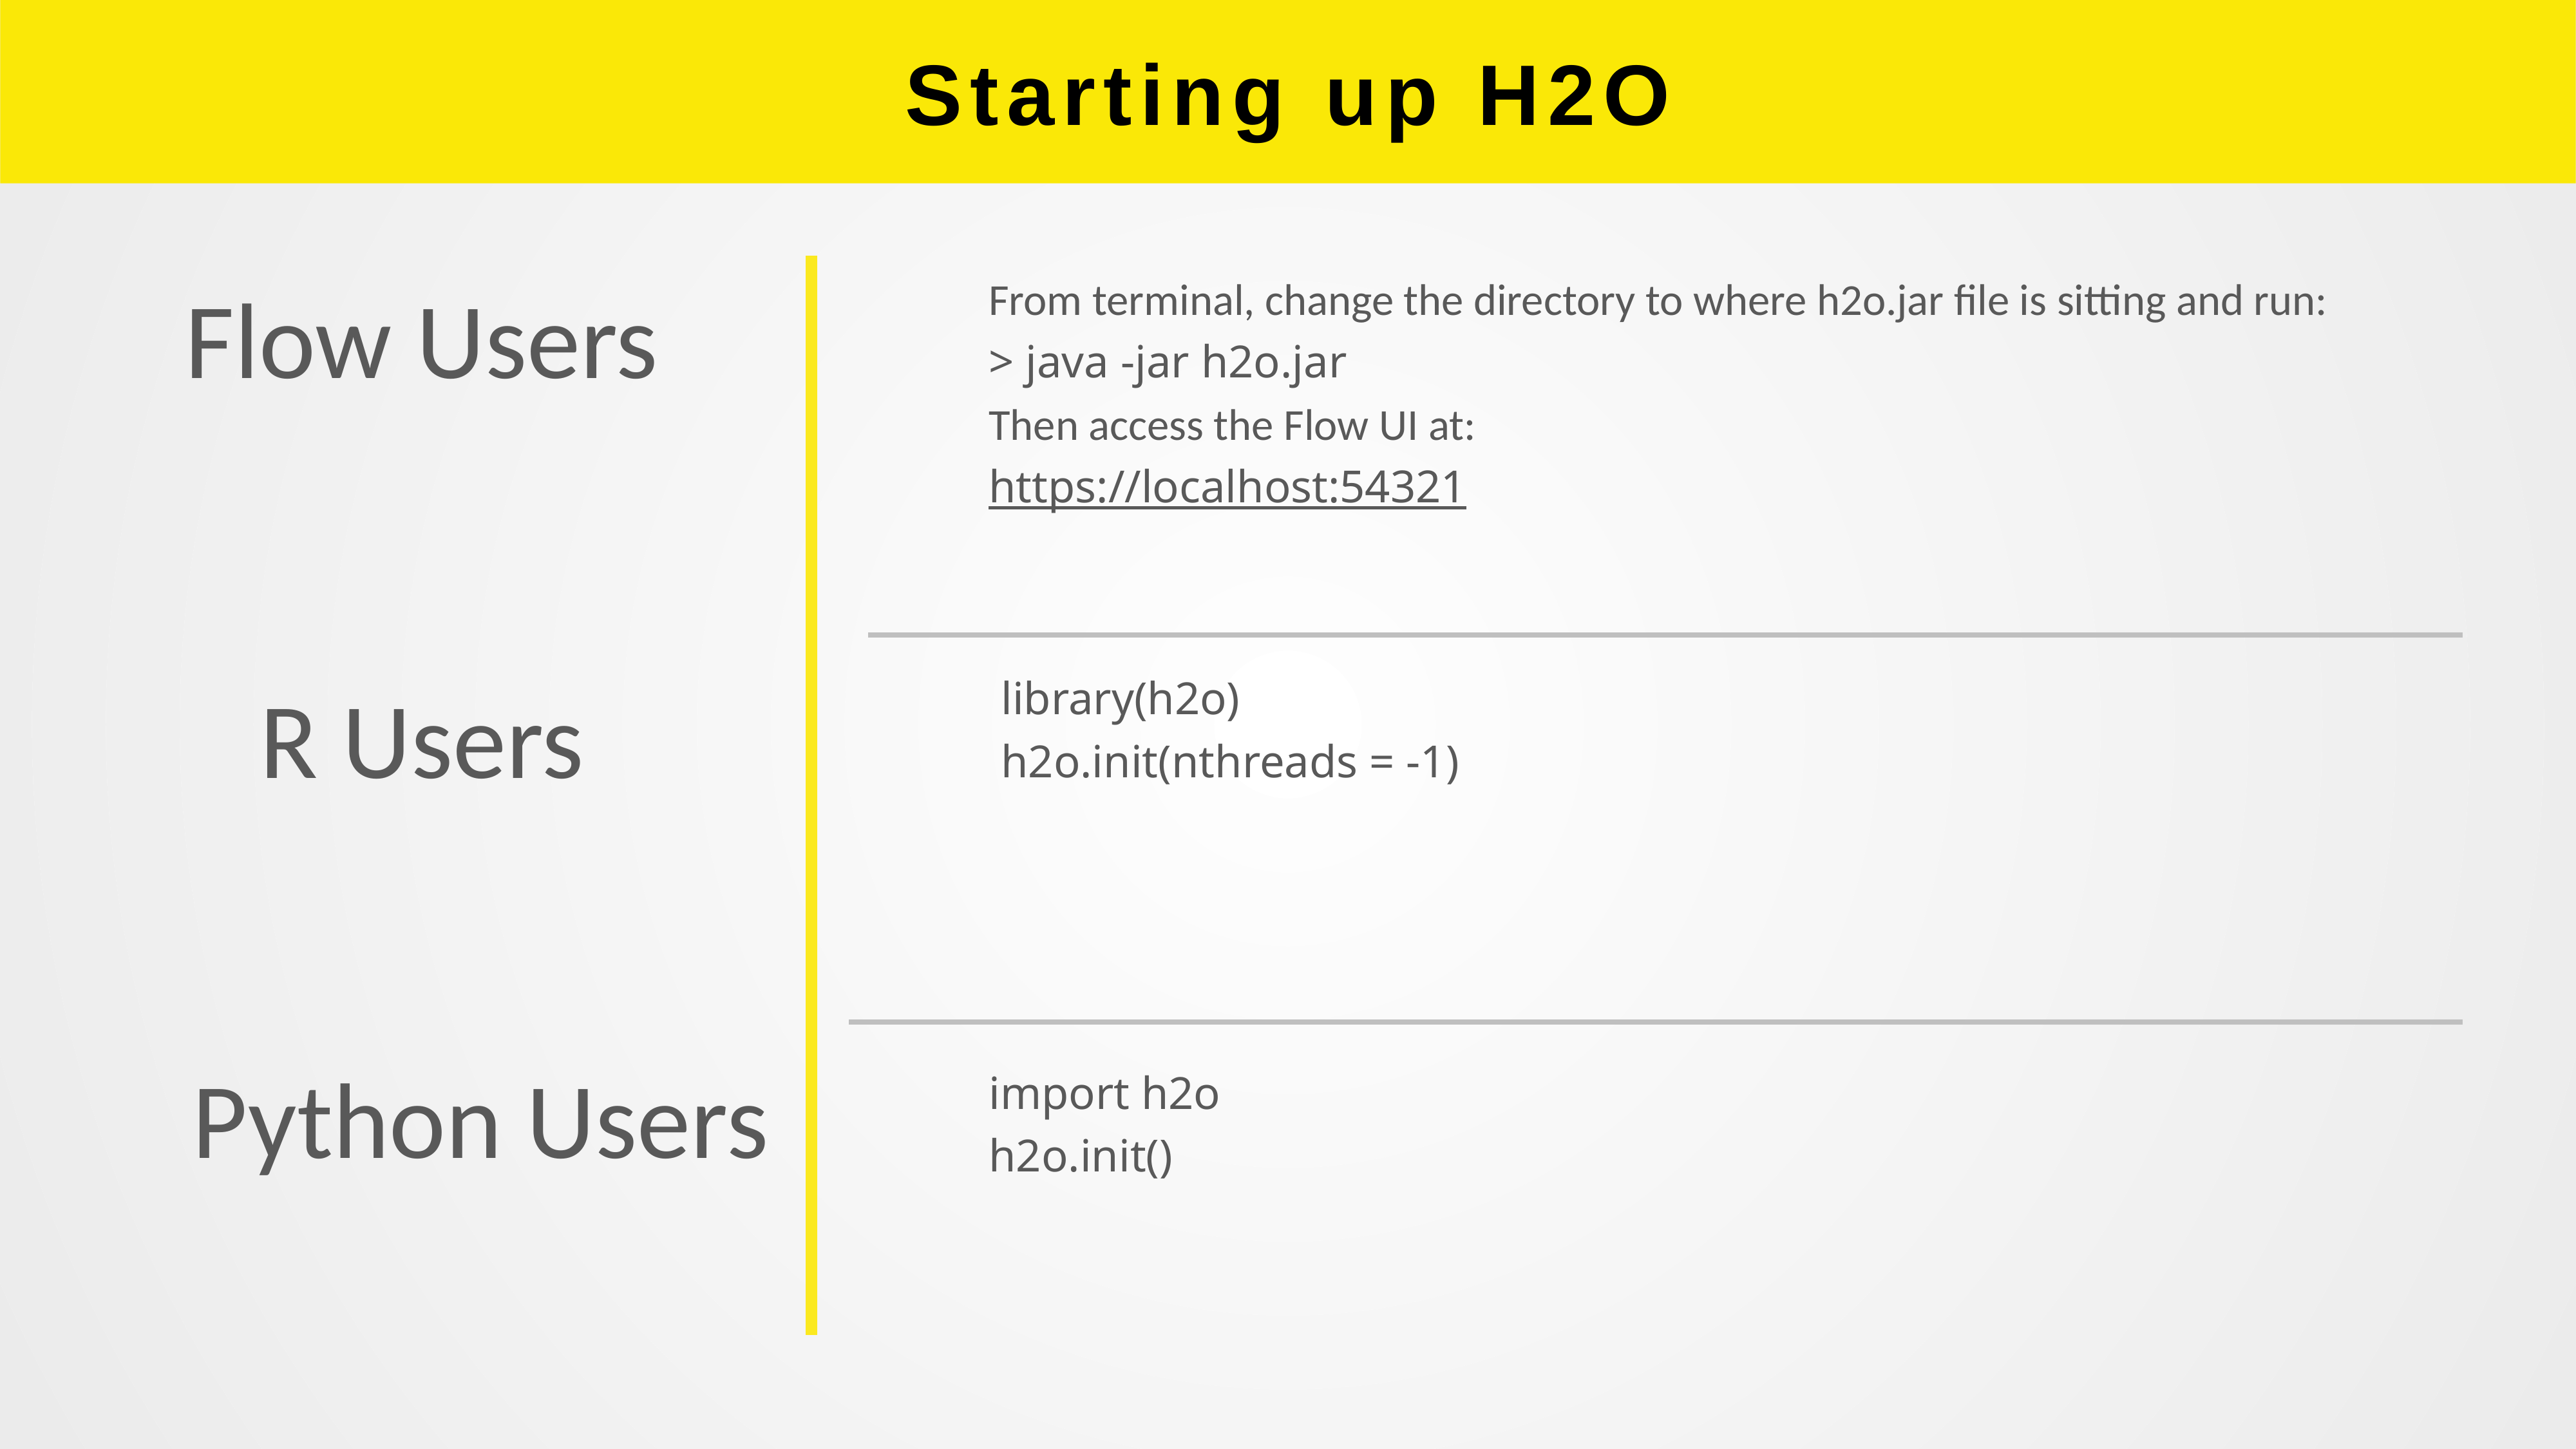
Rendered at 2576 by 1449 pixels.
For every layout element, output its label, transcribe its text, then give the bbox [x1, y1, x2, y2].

list library(h2o) h2o.init(nthreads = -1) [991, 660, 2463, 989]
list R Users [88, 661, 755, 989]
list import h2o h2o.init() [979, 1055, 2409, 1448]
list From terminal, change the directory to where h2o.jar file is sitting and run: > java -jar h2o.jar Then access the Flow UI at: https://localhost:54321 [978, 260, 2452, 610]
list Python Users [81, 1041, 880, 1332]
list Flow Users [88, 261, 755, 609]
title Starting up H2O [85, 0, 2491, 185]
